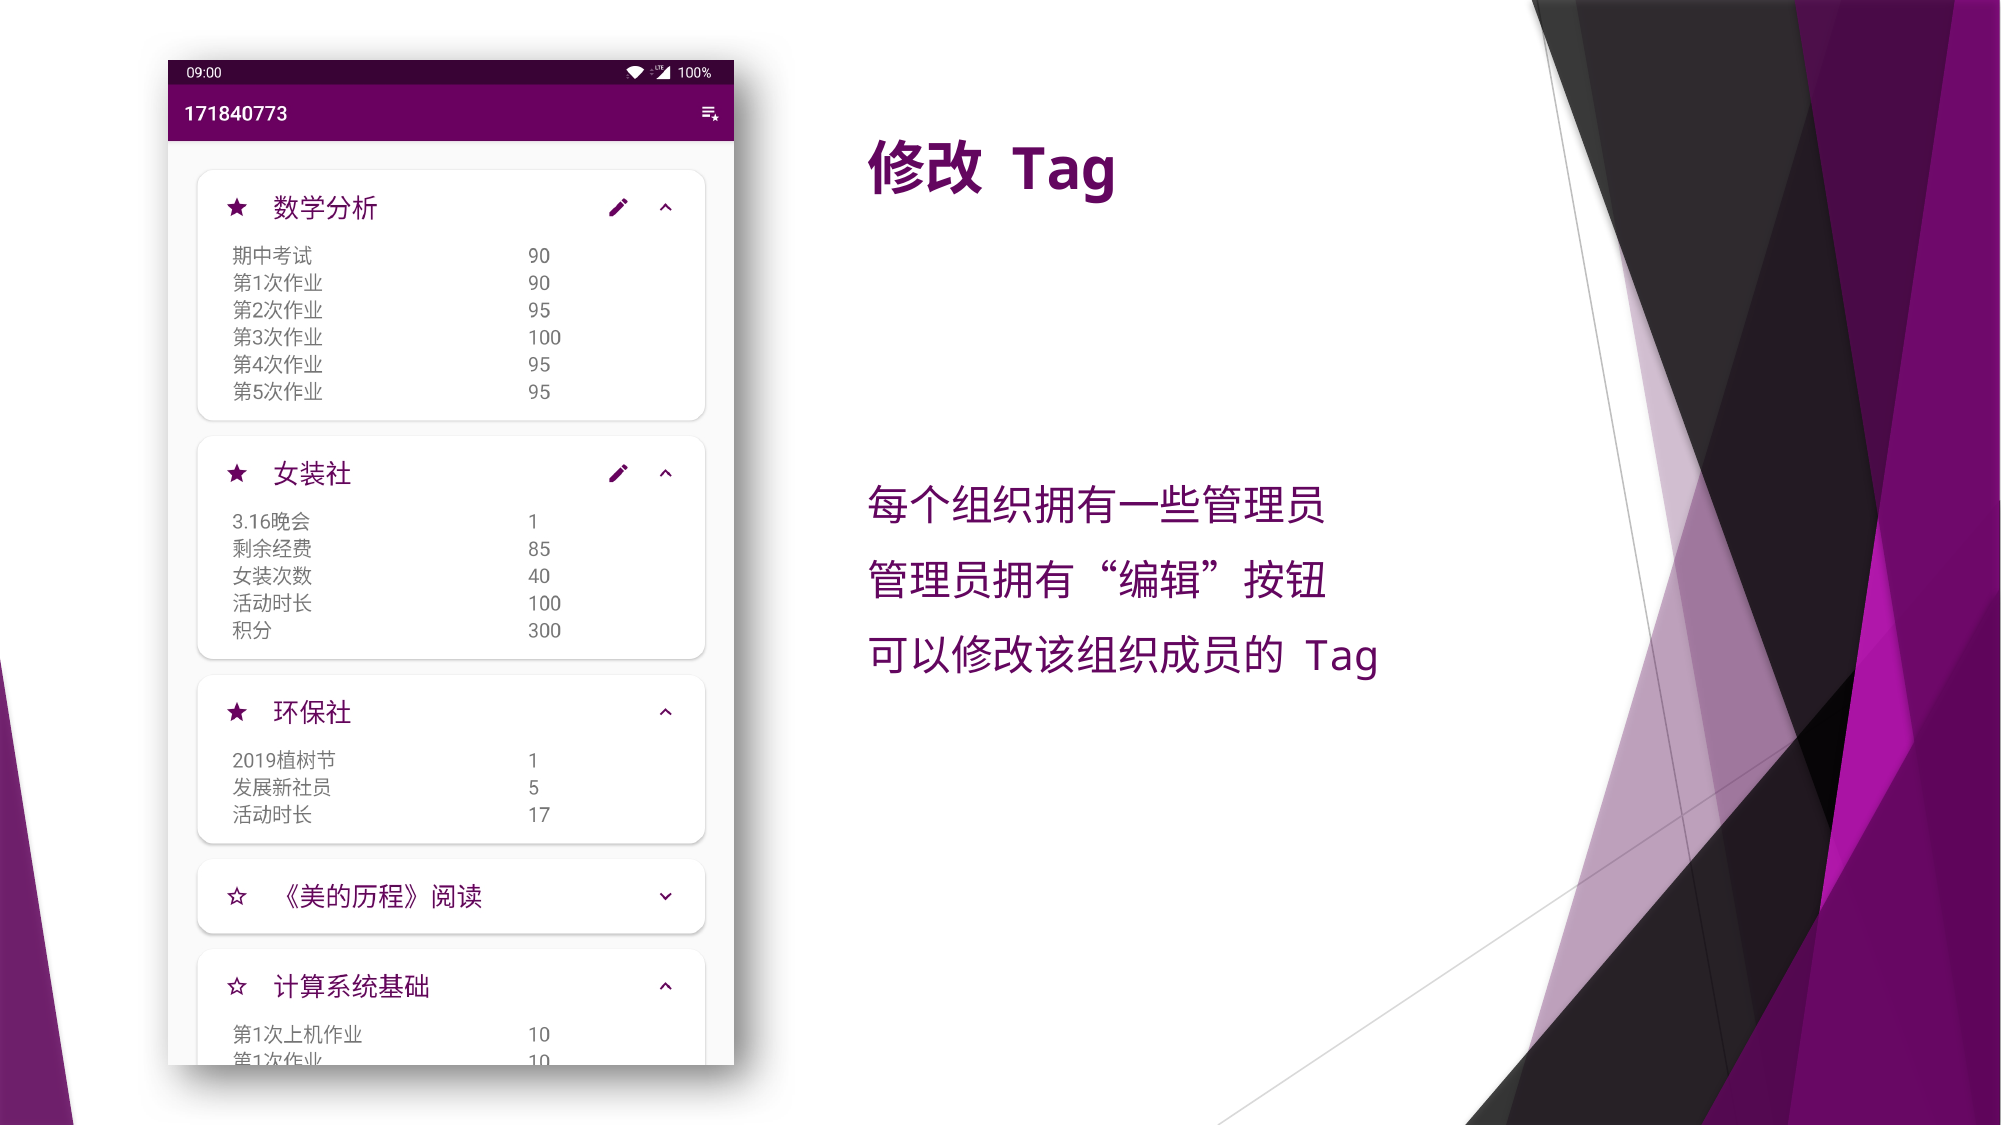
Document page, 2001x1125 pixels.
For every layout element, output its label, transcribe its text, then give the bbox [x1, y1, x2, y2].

text_box 修改 Tag [852, 123, 1148, 209]
picture [168, 59, 734, 1065]
text_box 每个组织拥有一些管理员 管理员拥有“编辑”按钮 可以修改该组织成员的 Tag [852, 446, 1489, 686]
